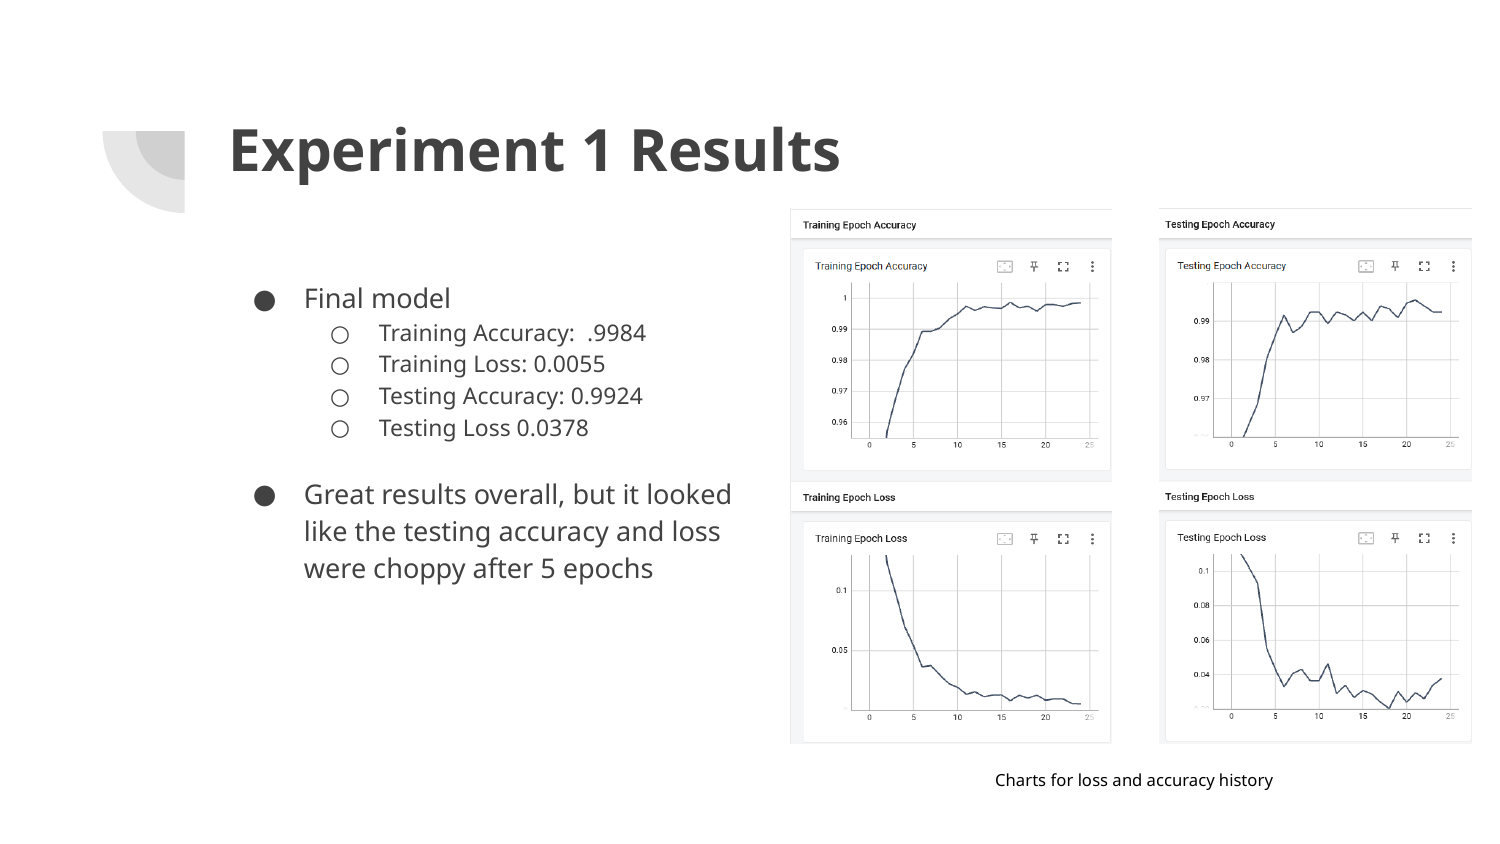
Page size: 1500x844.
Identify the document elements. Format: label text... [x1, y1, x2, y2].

text_box Charts for loss and accuracy history [824, 759, 1444, 800]
list Final model Training Accuracy: .9984 Training Loss: 0.0055 Testing Accuracy: 0.9924 Testing Loss 0.0378 Great results overall, but it looked like the testing accuracy and loss were choppy after 5 epochs [213, 262, 785, 744]
picture [1159, 207, 1473, 744]
title Experiment 1 Results [213, 98, 1368, 263]
picture [790, 207, 1112, 744]
